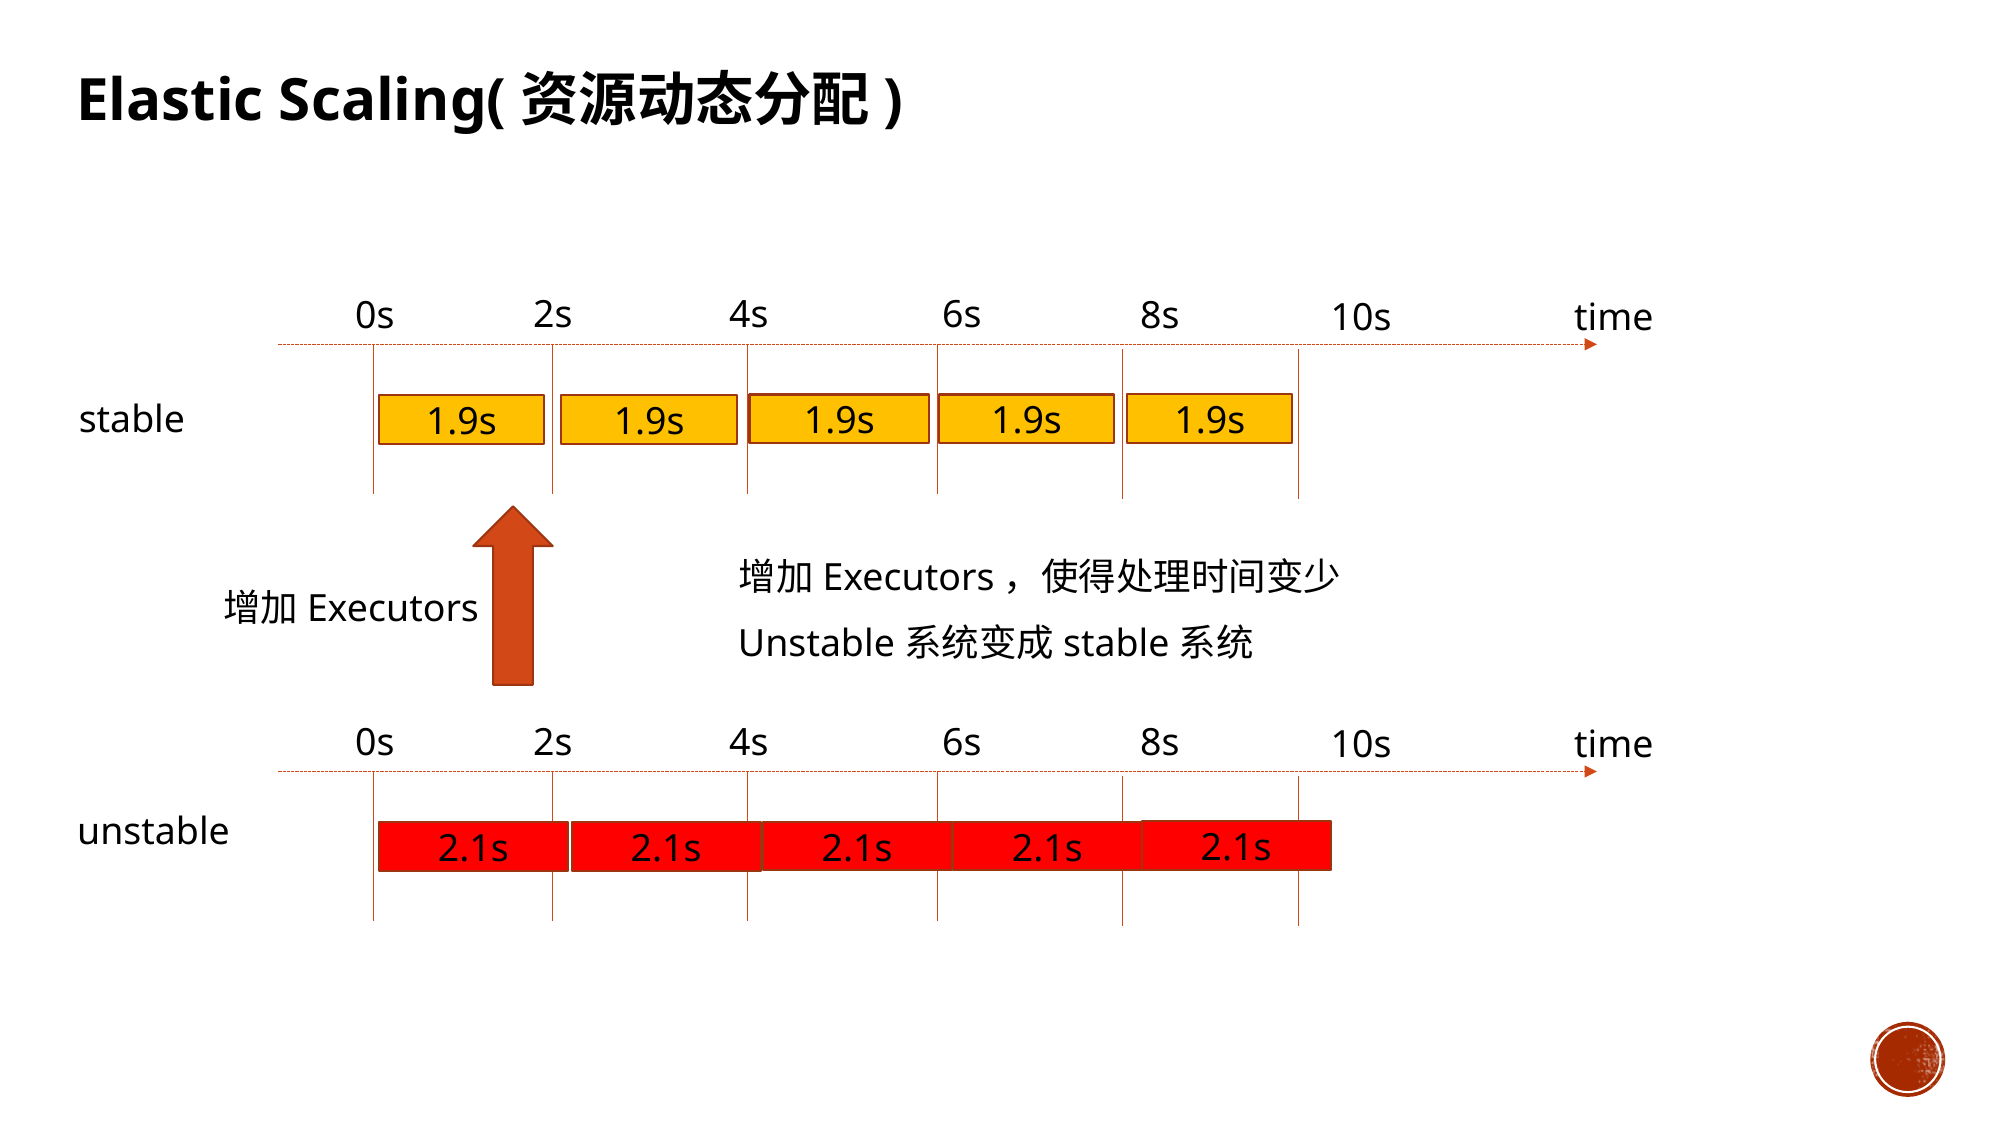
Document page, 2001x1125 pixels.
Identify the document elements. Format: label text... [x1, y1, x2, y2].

text_box 2.1s [762, 821, 952, 871]
text_box unstable [62, 799, 245, 860]
text_box 2s [518, 710, 588, 770]
text_box 4s [714, 710, 784, 770]
text_box 1.9s [938, 393, 1115, 444]
text_box stable [64, 388, 201, 448]
text_box Elastic Scaling(资源动态分配) [61, 54, 919, 140]
text_box time [1559, 712, 1669, 773]
text_box 6s [927, 710, 997, 770]
text_box 2.1s [378, 821, 569, 872]
text_box 0s [340, 283, 410, 344]
text_box 4s [714, 282, 784, 343]
text_box 1.9s [560, 394, 738, 445]
text_box 2.1s [571, 821, 762, 872]
text_box 1.9s [1126, 393, 1293, 444]
text_box 0s [340, 711, 410, 771]
text_box 2.1s [952, 821, 1141, 871]
text_box 1.9s [378, 394, 545, 445]
text_box 8s [1125, 711, 1195, 771]
text_box 2.1s [1141, 820, 1332, 871]
text_box 2s [518, 282, 588, 343]
text_box 增加Executors [208, 576, 494, 637]
text_box 8s [1125, 283, 1195, 344]
text_box Unstable系统变成stable系统 [723, 611, 1269, 672]
text_box 1.9s [748, 393, 930, 444]
text_box 增加Executors，使得处理时间变少 [723, 545, 1356, 606]
text_box 10s [1315, 285, 1407, 346]
text_box [472, 505, 554, 686]
text_box 6s [927, 282, 997, 343]
text_box time [1559, 285, 1669, 346]
text_box 10s [1315, 712, 1407, 773]
